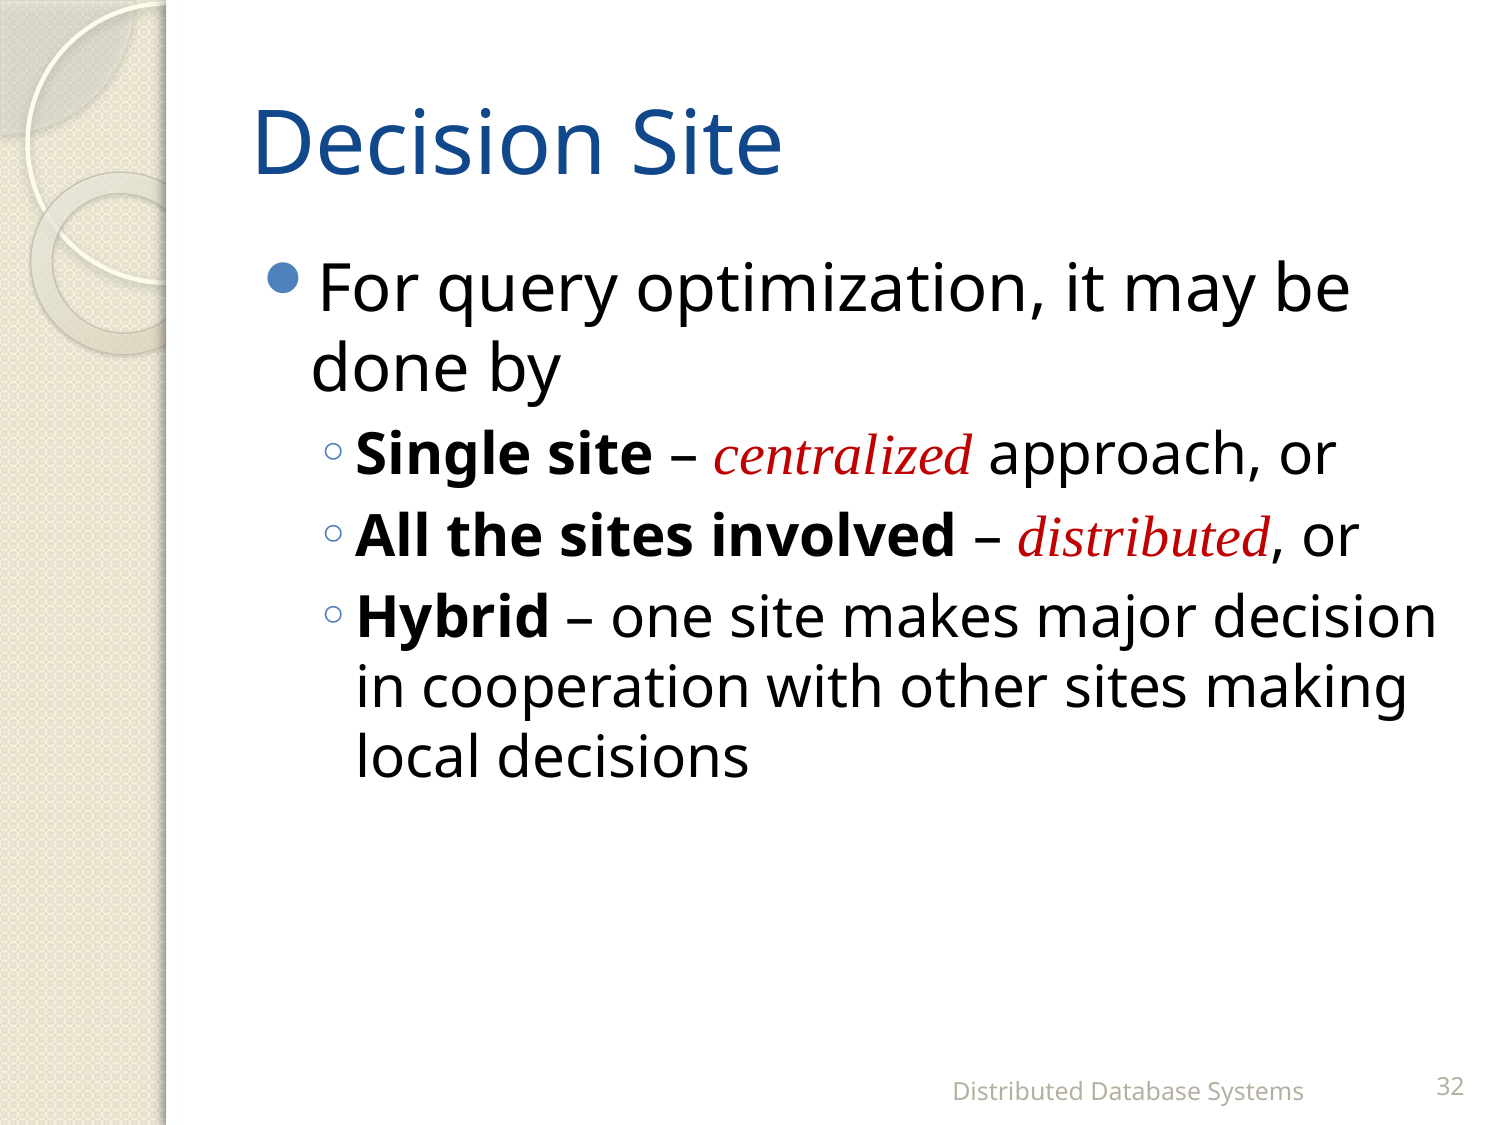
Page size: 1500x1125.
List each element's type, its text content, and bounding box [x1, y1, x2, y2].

list For query optimization, it may be done by Single site – centralized approach, or All the sites involved – distributed, or Hybrid – one site makes major decision in cooperation with other sites making local decisions [235, 237, 1466, 1025]
slide_number 32 [1413, 1034, 1488, 1113]
footer Distributed Database Systems [937, 1034, 1413, 1113]
title Decision Site [235, 45, 1466, 233]
